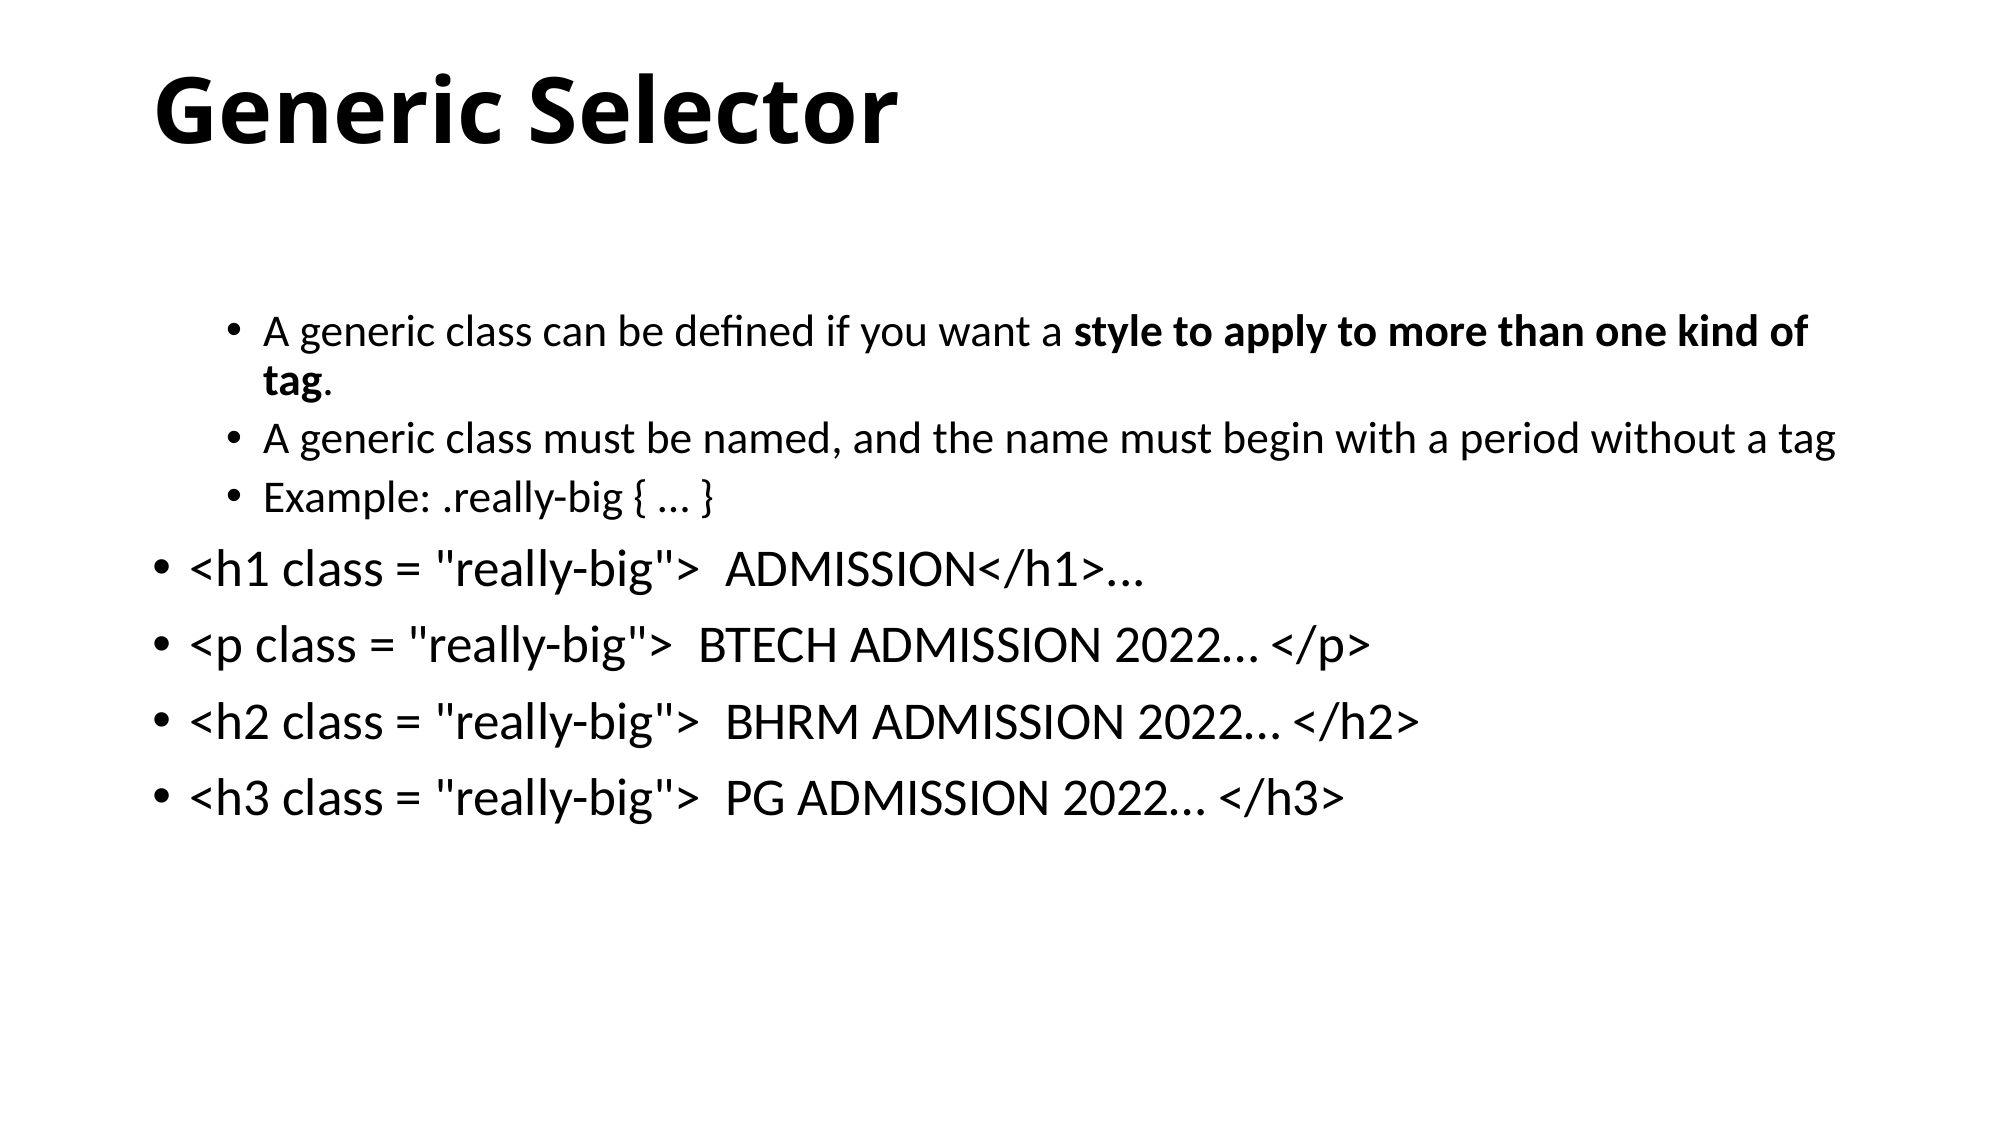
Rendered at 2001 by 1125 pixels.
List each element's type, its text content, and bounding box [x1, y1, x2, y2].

list A generic class can be defined if you want a style to apply to more than one kind of tag. A generic class must be named, and the name must begin with a period without a tag Example: .really-big { … } <h1 class = "really-big"> ADMISSION</h1>... <p class = "really-big"> BTECH ADMISSION 2022… </p> <h2 class = "really-big"> BHRM ADMISSION 2022… </h2> <h3 class = "really-big"> PG ADMISSION 2022… </h3> [137, 299, 1863, 1014]
title Generic Selector [137, 59, 1863, 278]
